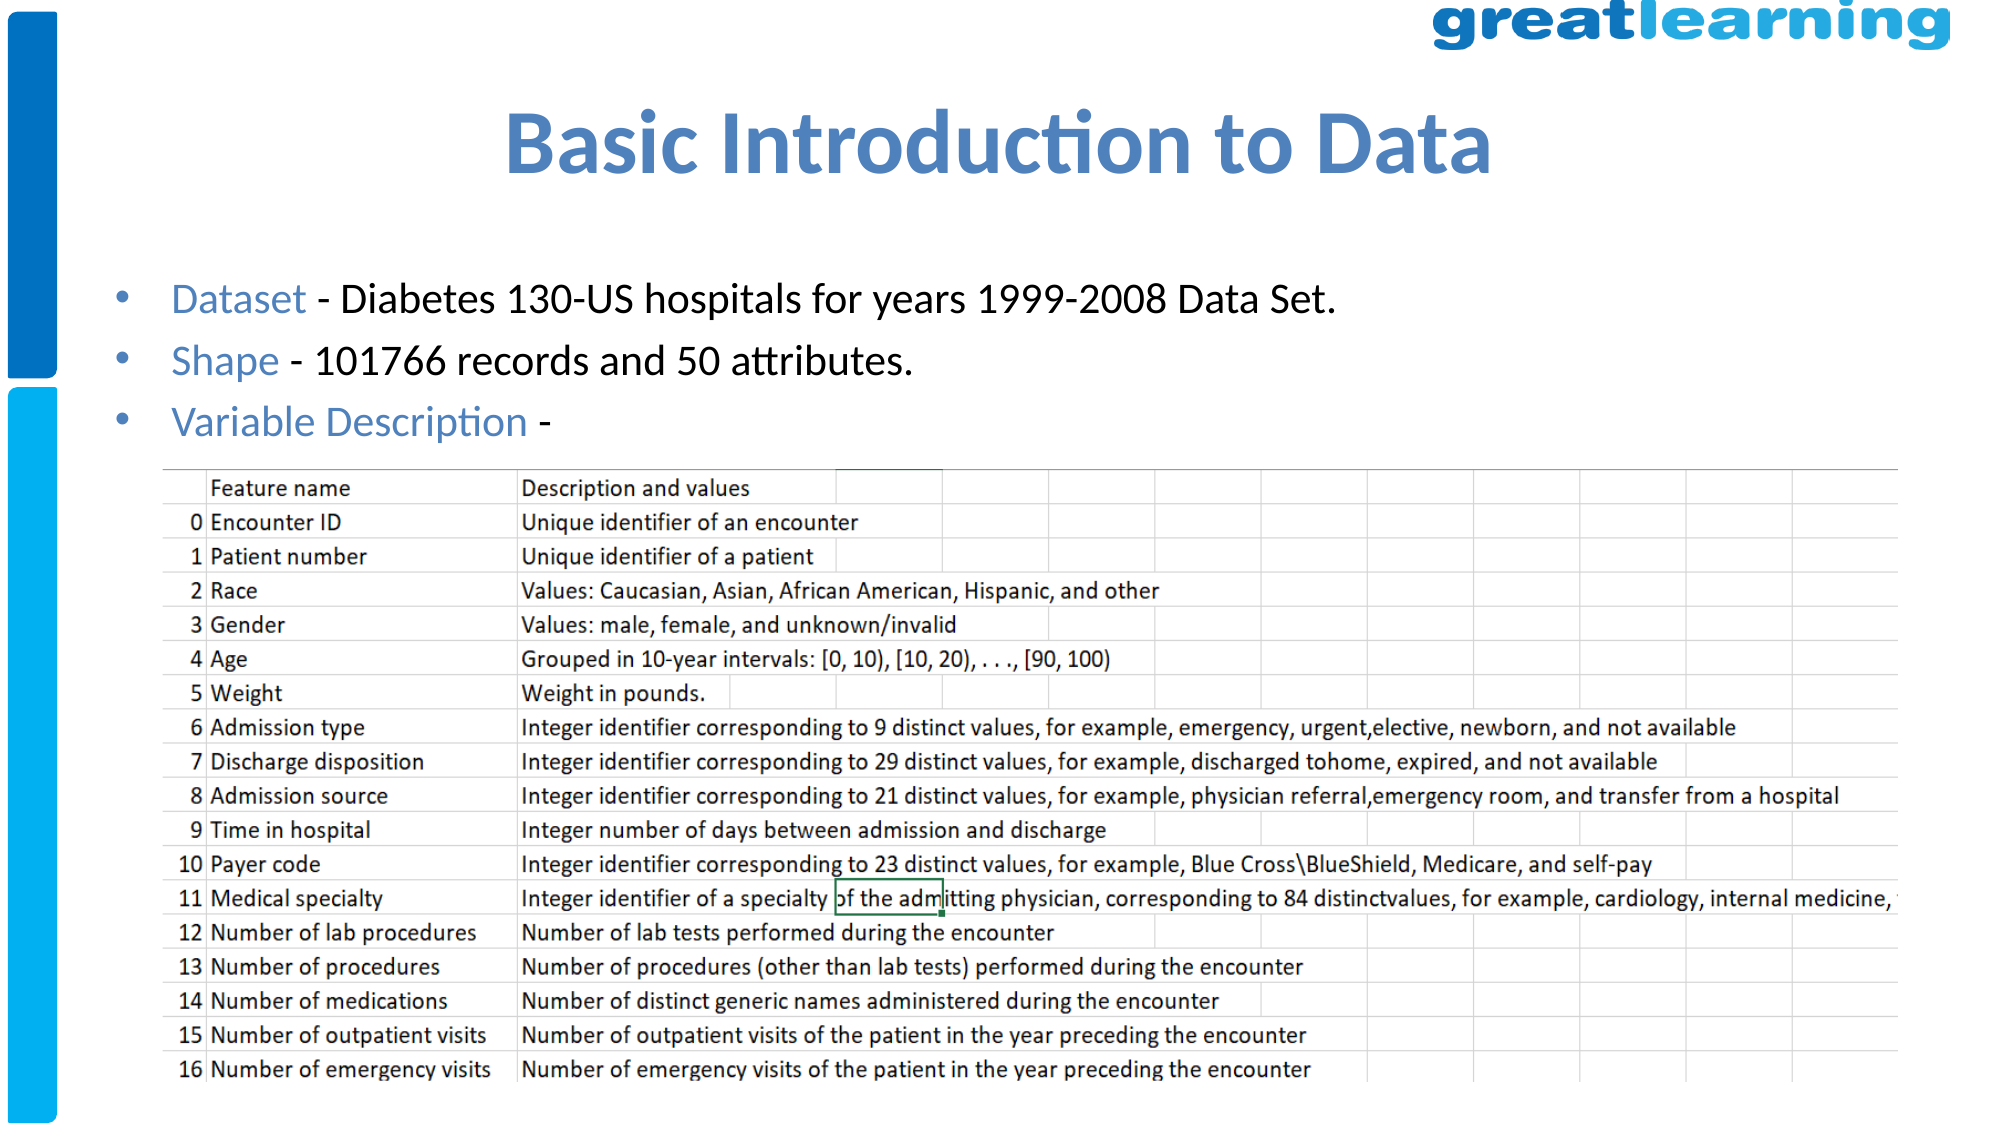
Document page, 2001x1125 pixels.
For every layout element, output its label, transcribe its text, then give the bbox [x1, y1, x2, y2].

title Basic Introduction to Data [99, 42, 1900, 231]
list Dataset - Diabetes 130-US hospitals for years 1999-2008 Data Set. Shape - 101766 records and 50 attributes. Variable Description - [99, 262, 1900, 1005]
picture [1433, 0, 1950, 50]
picture [162, 469, 1901, 1083]
